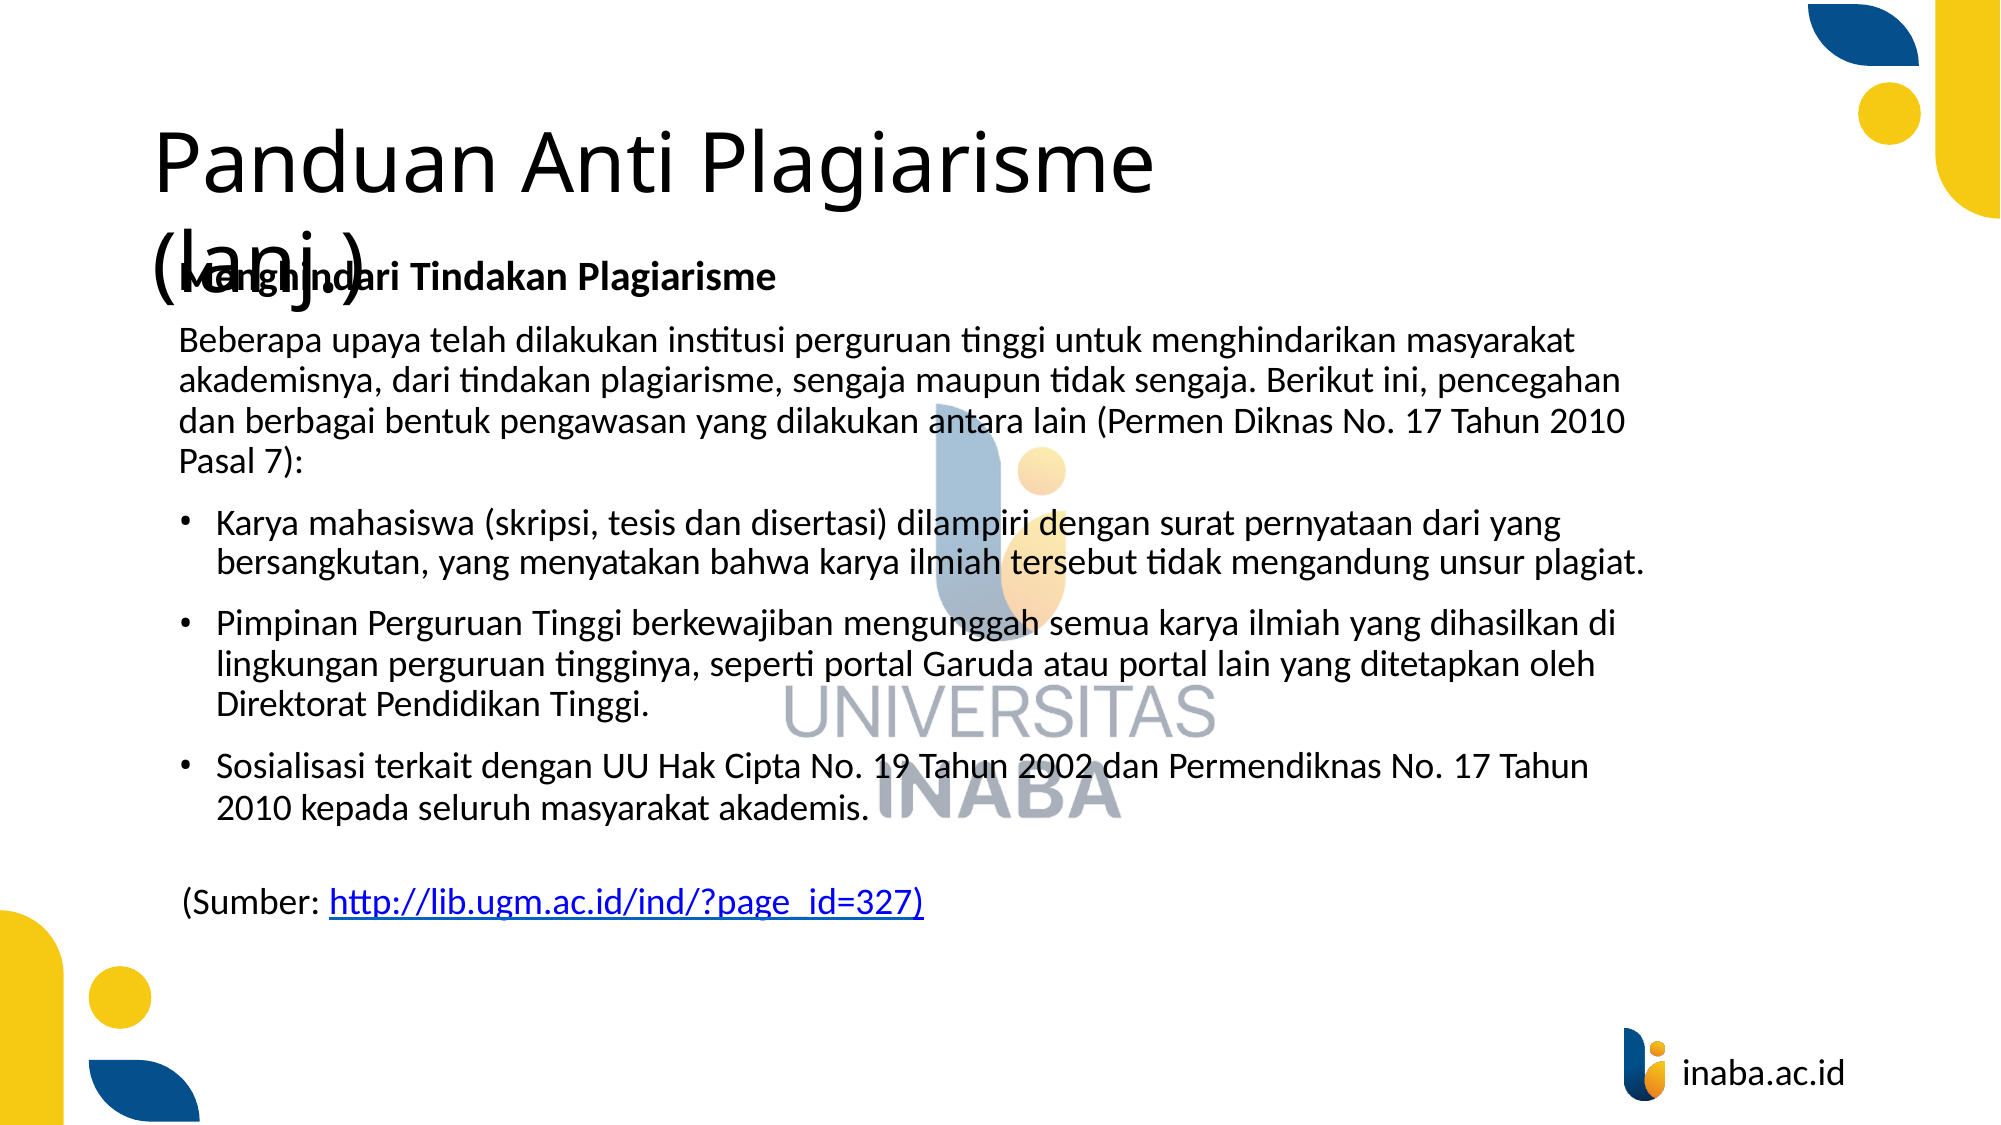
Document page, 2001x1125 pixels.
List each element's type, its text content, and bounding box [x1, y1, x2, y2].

footer inaba.ac.id [1680, 1047, 1850, 1125]
title Panduan Anti Plagiarisme (lanj.) [150, 107, 1213, 310]
picture [1624, 1028, 1665, 1101]
text_box Menghindari Tindakan Plagiarisme Beberapa upaya telah dilakukan institusi perguruan tinggi untuk menghindarikan masyarakat akademisnya, dari tindakan plagiarisme, sengaja maupun tidak sengaja. Berikut ini, pencegahan dan berbagai bentuk pengawasan yang dilakukan antara lain (Permen Diknas No. 17 Tahun 2010 Pasal 7): Karya mahasiswa (skripsi, tesis dan disertasi) dilampiri dengan surat pernyataan dari yang bersangkutan, yang menyatakan bahwa karya ilmiah tersebut tidak mengandung unsur plagiat. Pimpinan Perguruan Tinggi berkewajiban mengunggah semua karya ilmiah yang dihasilkan di lingkungan perguruan tingginya, seperti portal Garuda atau portal lain yang ditetapkan oleh Direktorat Pendidikan Tinggi. Sosialisasi terkait dengan UU Hak Cipta No. 19 Tahun 2002 dan Permendiknas No. 17 Tahun 2010 kepada seluruh masyarakat akademis. (Sumber: http://lib.ugm.ac.id/ind/?page_id=327) [176, 228, 1660, 923]
